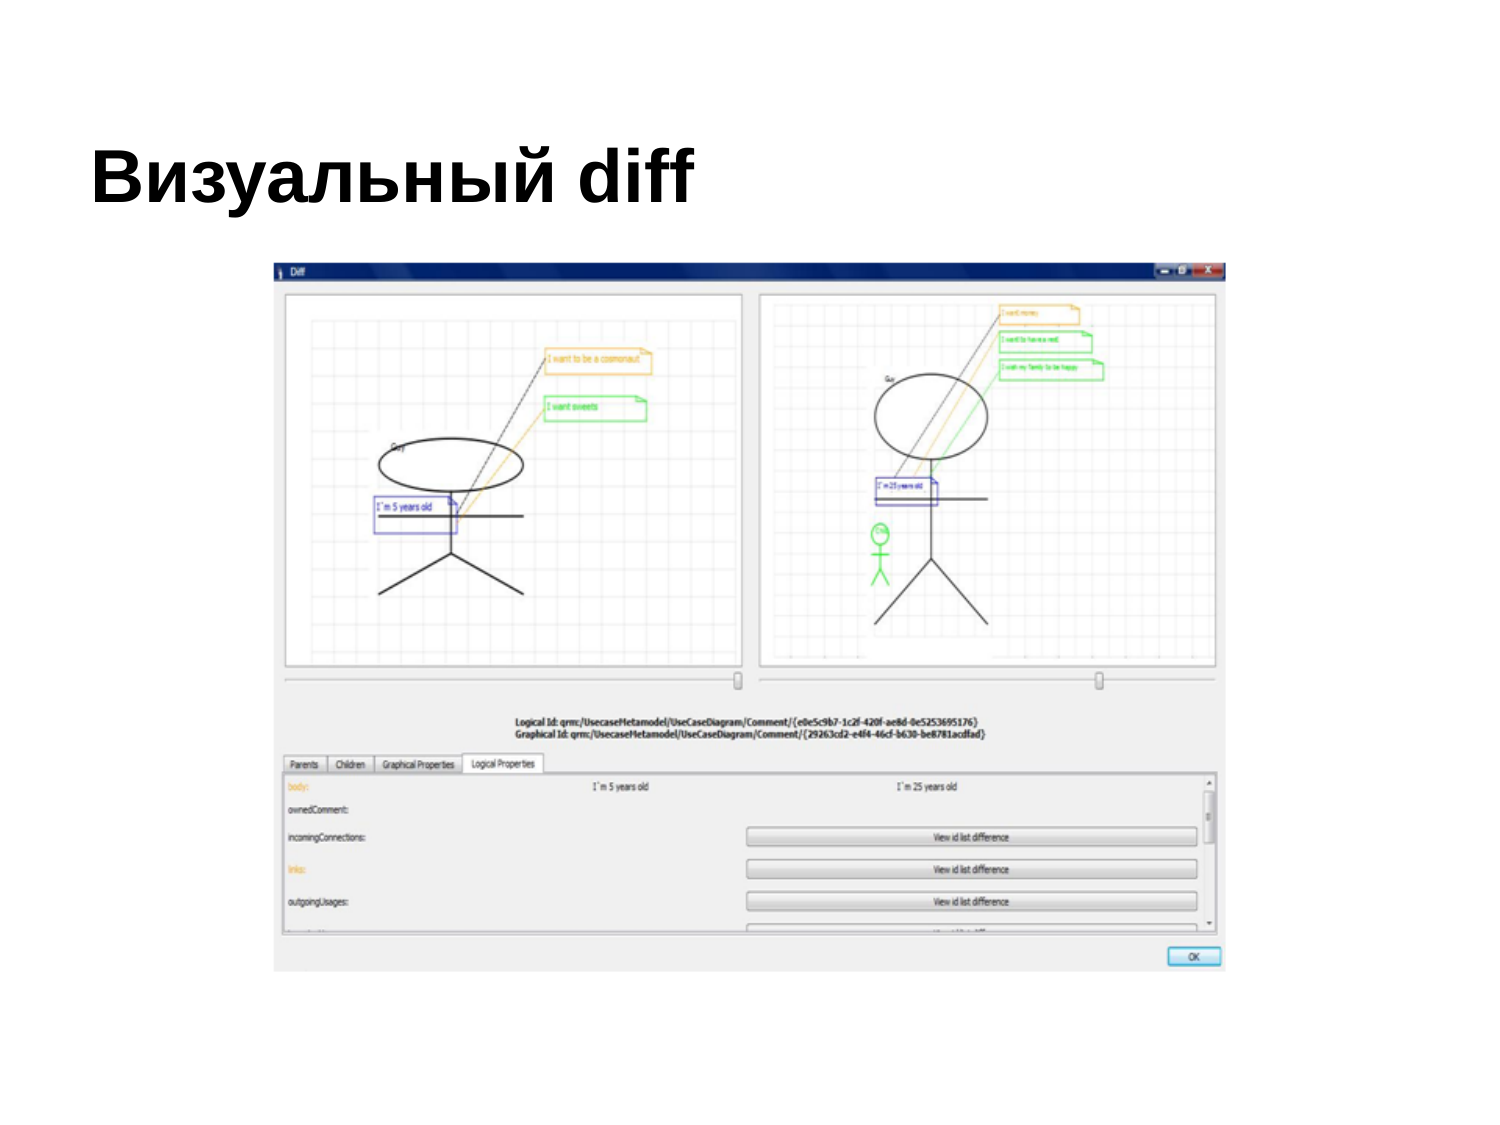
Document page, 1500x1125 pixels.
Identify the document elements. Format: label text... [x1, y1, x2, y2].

picture [270, 260, 1230, 975]
title Визуальный diff [75, 45, 1425, 233]
